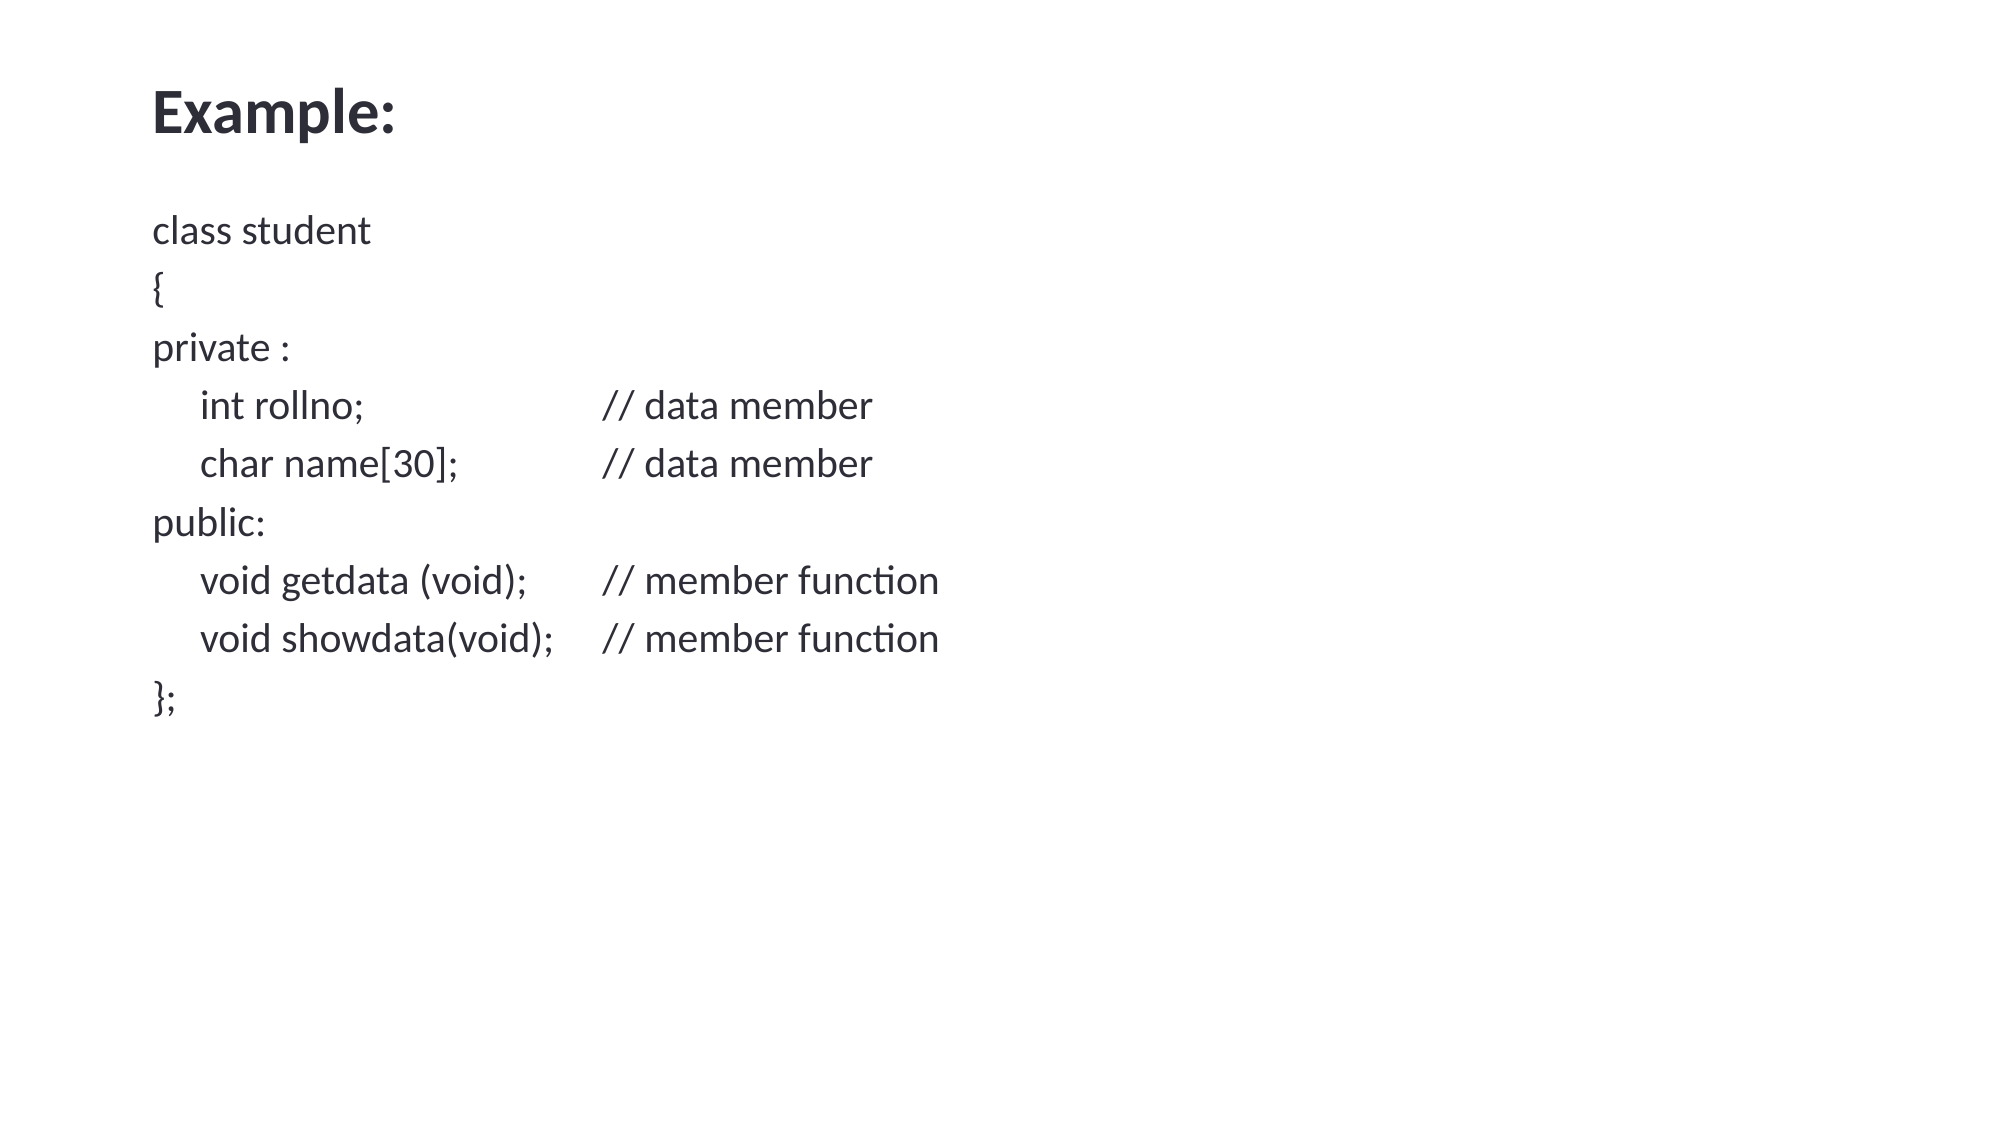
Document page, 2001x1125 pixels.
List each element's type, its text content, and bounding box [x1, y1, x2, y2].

list class student { private : int rollno; // data member char name[30]; // data member public: void getdata (void); // member function void showdata(void); // member function }; [137, 194, 1863, 1014]
title Example: [137, 59, 1863, 169]
